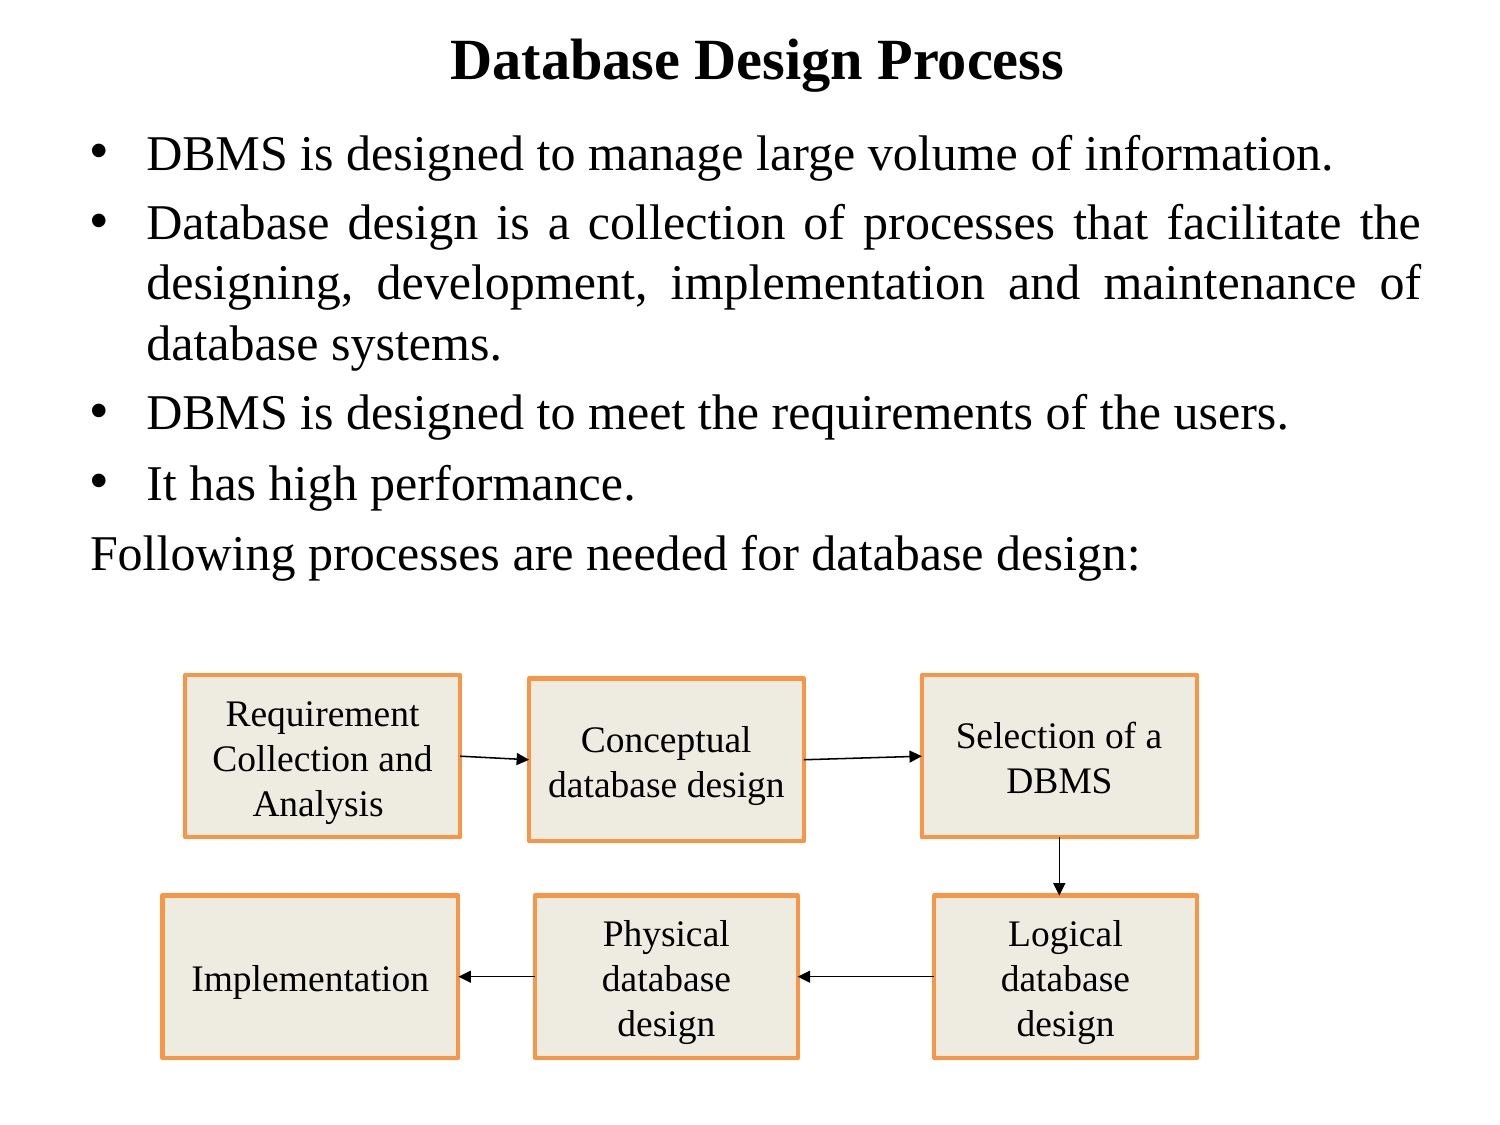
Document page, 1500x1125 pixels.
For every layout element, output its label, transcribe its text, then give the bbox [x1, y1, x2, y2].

title Database Design Process [103, 0, 1397, 112]
list DBMS is designed to manage large volume of information. Database design is a collection of processes that facilitate the designing, development, implementation and maintenance of database systems. DBMS is designed to meet the requirements of the users. It has high performance. Following processes are needed for database design: [75, 112, 1438, 1125]
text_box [162, 674, 1198, 1059]
